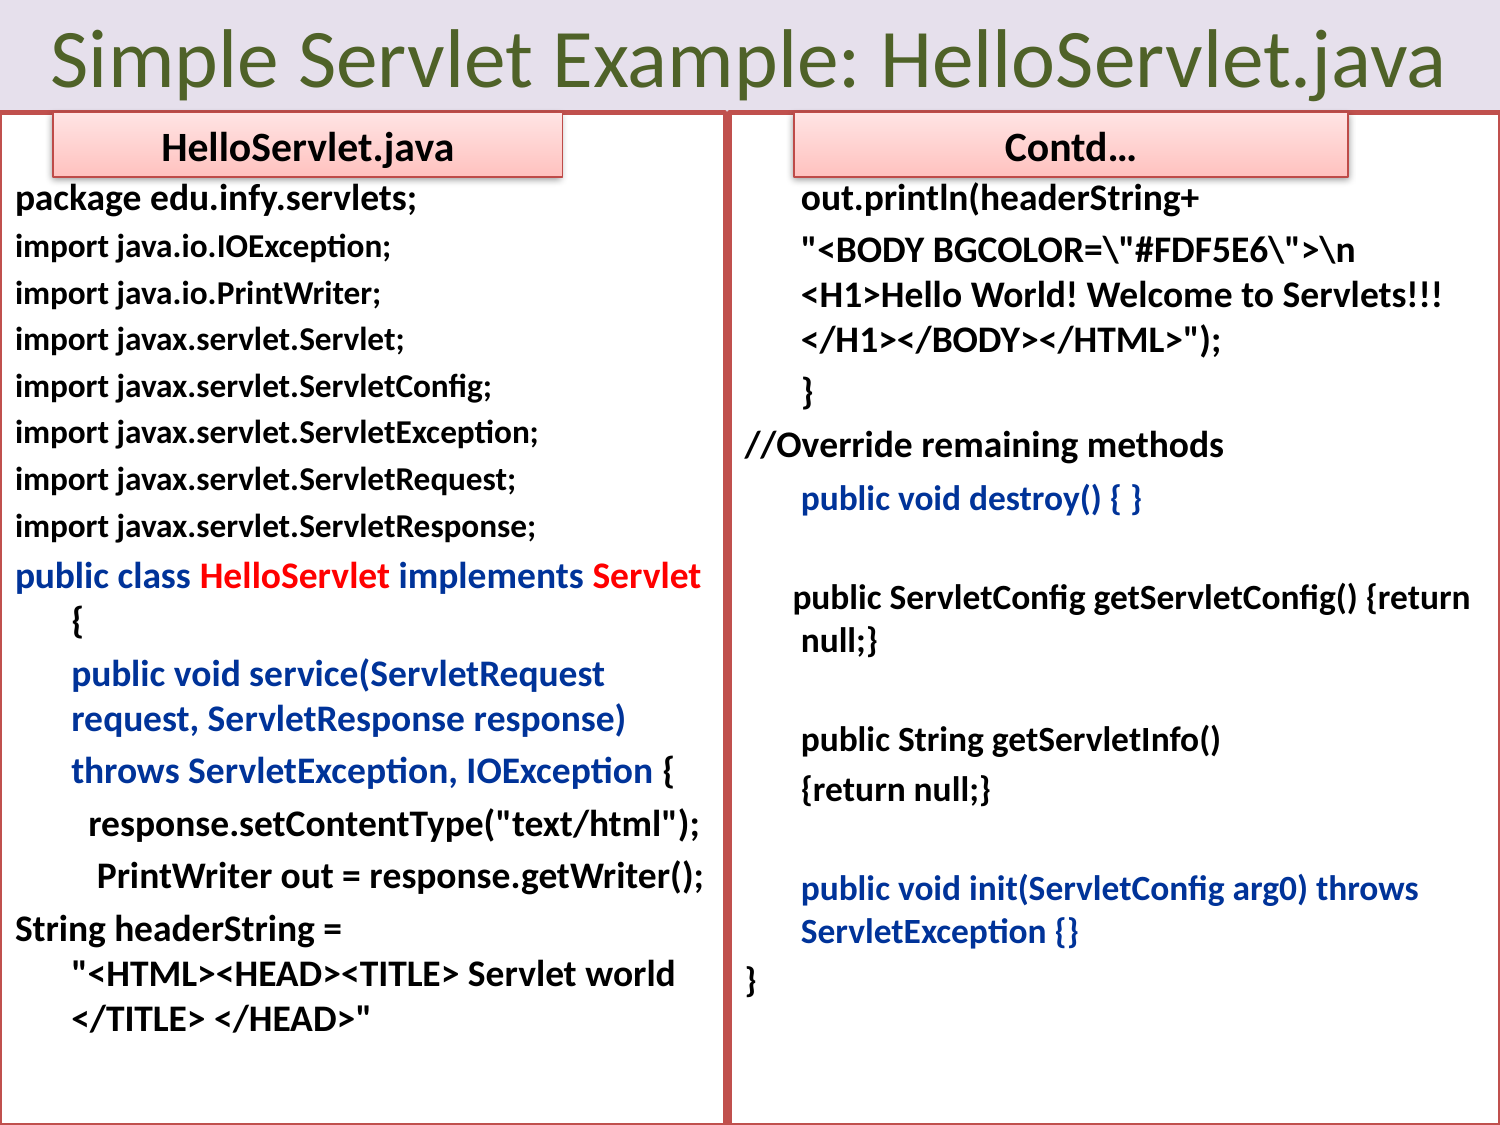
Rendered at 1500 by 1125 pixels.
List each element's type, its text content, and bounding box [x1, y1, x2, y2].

list package edu.infy.servlets; import java.io.IOException; import java.io.PrintWriter; import javax.servlet.Servlet; import javax.servlet.ServletConfig; import javax.servlet.ServletException; import javax.servlet.ServletRequest; import javax.servlet.ServletResponse; public class HelloServlet implements Servlet { public void service(ServletRequest request, ServletResponse response) throws ServletException, IOException { response.setContentType("text/html"); PrintWriter out = response.getWriter(); String headerString = "<HTML><HEAD><TITLE> Servlet world </TITLE> </HEAD>" [0, 110, 727, 1125]
text_box Contd… [793, 112, 1349, 178]
list out.println(headerString+ "<BODY BGCOLOR=\"#FDF5E6\">\n <H1>Hello World! Welcome to Servlets!!!</H1></BODY></HTML>"); } //Override remaining methods public void destroy() { } public ServletConfig getServletConfig() {return null;} public String getServletInfo() {return null;} public void init(ServletConfig arg0) throws ServletException {} } [727, 110, 1500, 1125]
title Simple Servlet Example: HelloServlet.java [0, 0, 1500, 110]
text_box HelloServlet.java [52, 112, 563, 178]
